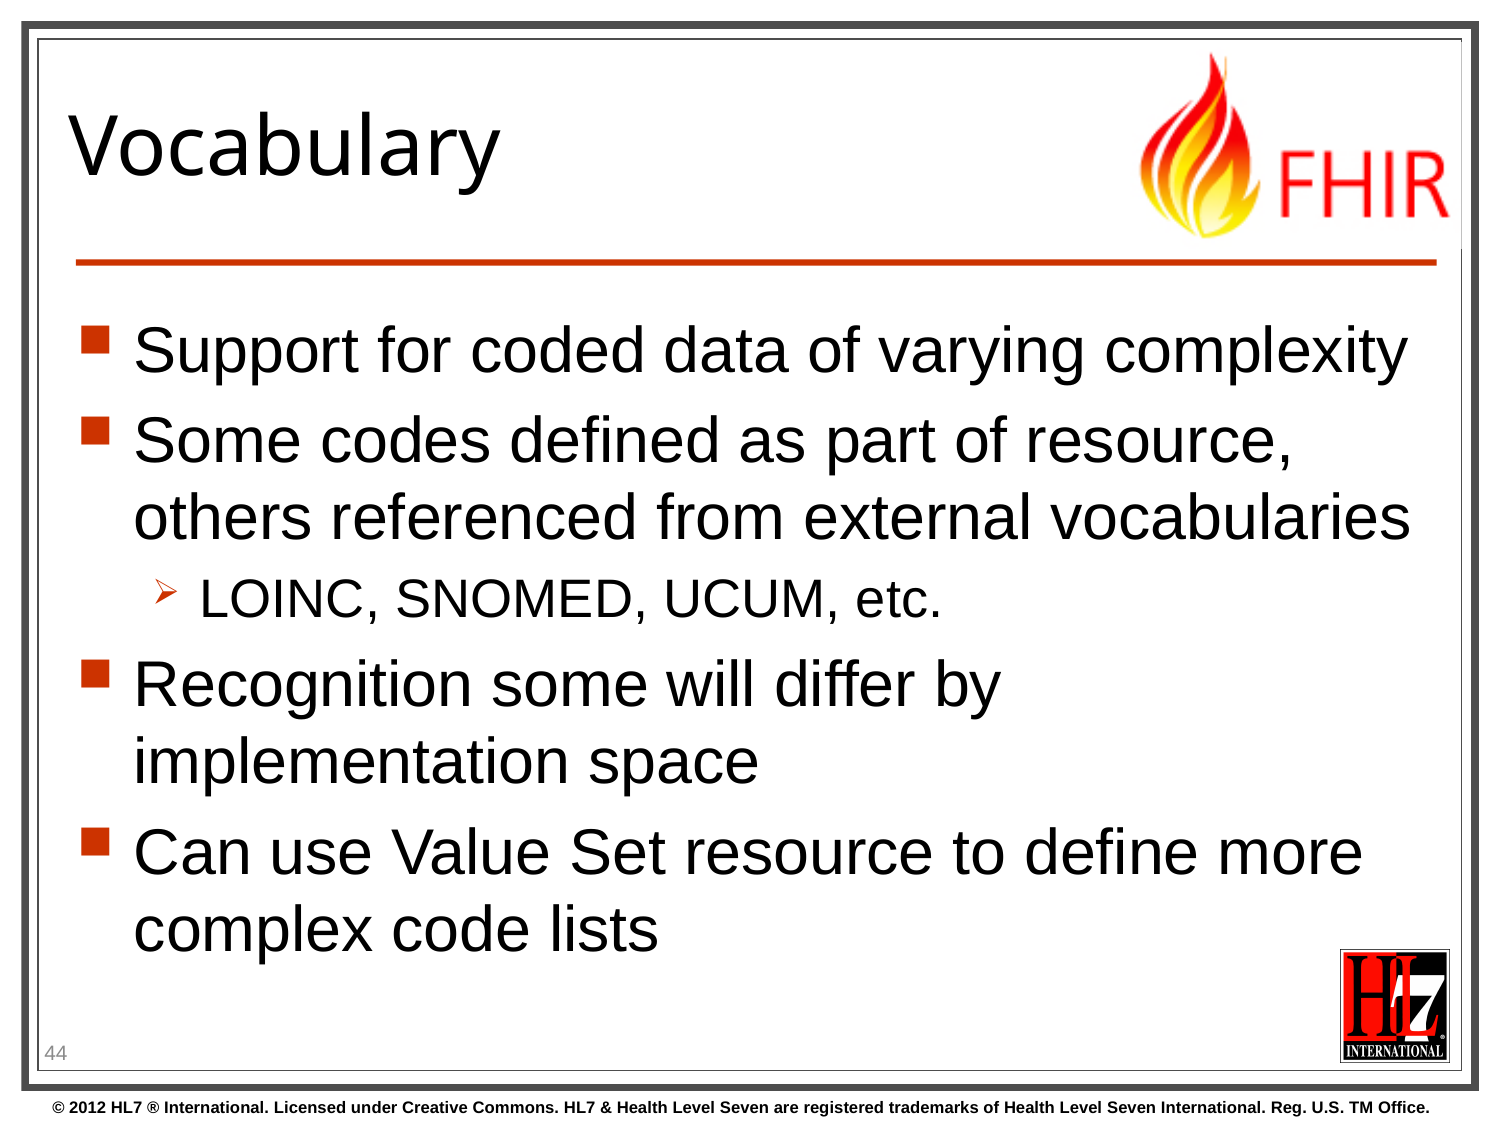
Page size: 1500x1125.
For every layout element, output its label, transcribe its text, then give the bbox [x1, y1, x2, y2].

picture [1340, 949, 1450, 1063]
picture [1128, 42, 1462, 249]
list Support for coded data of varying complexity Some codes defined as part of resource, others referenced from external vocabularies LOINC, SNOMED, UCUM, etc. Recognition some will differ by implementation space Can use Value Set resource to define more complex code lists [62, 299, 1438, 1035]
title Vocabulary [53, 54, 1128, 249]
slide_number 44 [29, 1034, 148, 1071]
